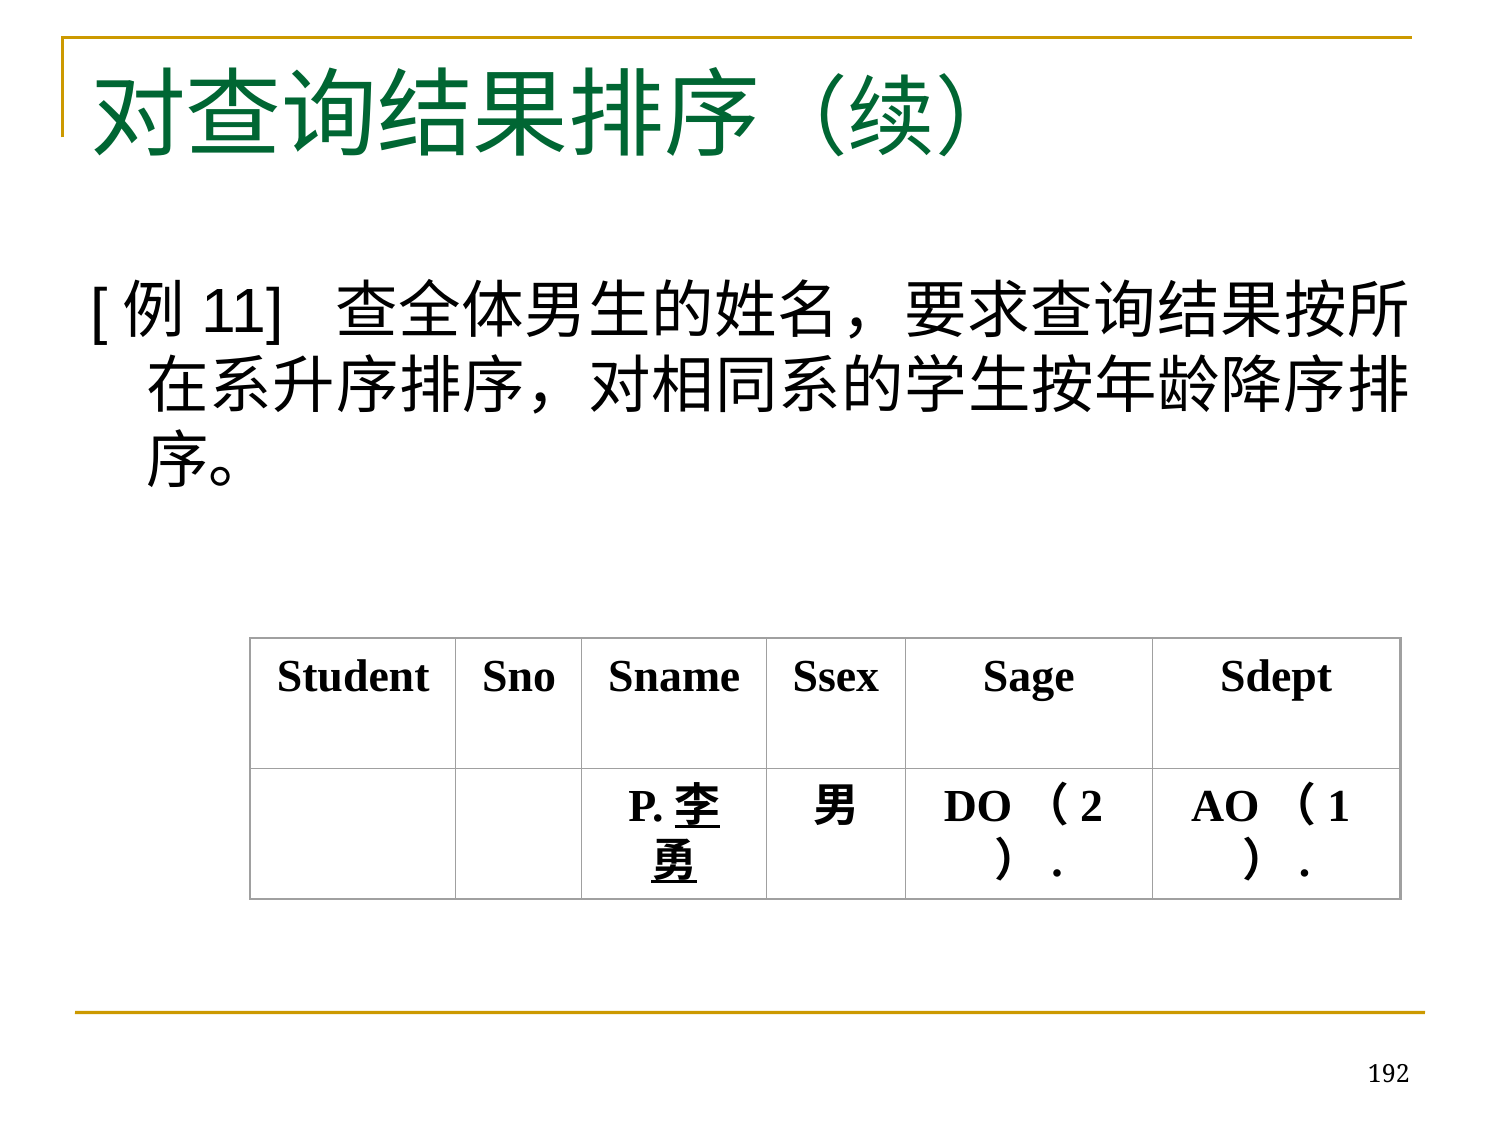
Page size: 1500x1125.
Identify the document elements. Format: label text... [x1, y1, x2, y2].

list [例11] 查全体男生的姓名，要求查询结果按所在系升序排序，对相同系的学生按年龄降序排序。 [75, 262, 1425, 1006]
title 对查询结果排序（续） [75, 45, 1425, 233]
slide_number 192 [1074, 1024, 1425, 1100]
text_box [249, 637, 1401, 900]
